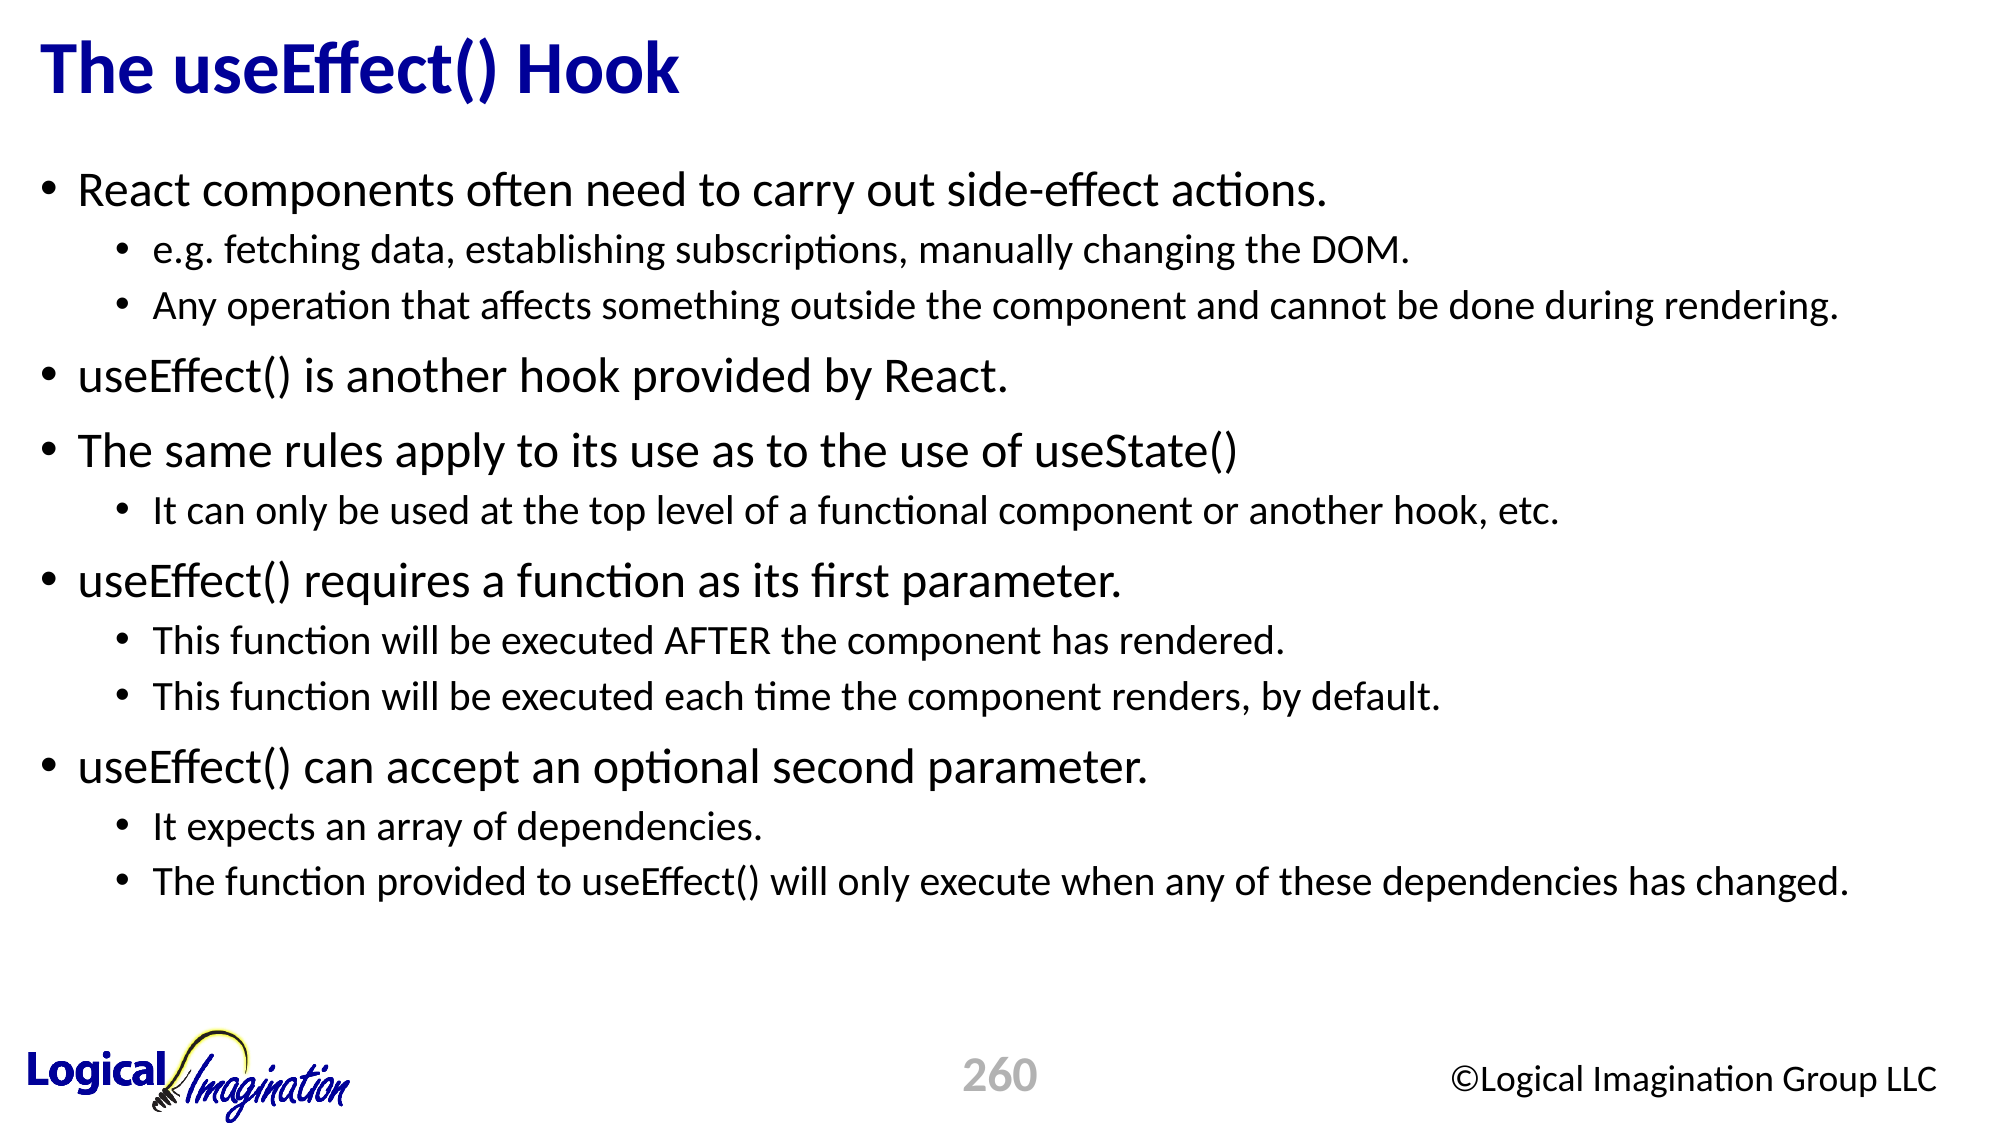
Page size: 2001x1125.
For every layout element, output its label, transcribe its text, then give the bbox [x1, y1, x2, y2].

picture [25, 1025, 350, 1125]
list React components often need to carry out side-effect actions. e.g. fetching data, establishing subscriptions, manually changing the DOM. Any operation that affects something outside the component and cannot be done during rendering. useEffect() is another hook provided by React. The same rules apply to its use as to the use of useState() It can only be used at the top level of a functional component or another hook, etc. useEffect() requires a function as its first parameter. This function will be executed AFTER the component has rendered. This function will be executed each time the component renders, by default. useEffect() can accept an optional second parameter. It expects an array of dependencies. The function provided to useEffect() will only execute when any of these dependencies has changed. [24, 155, 1957, 1000]
title The useEffect() Hook [25, 21, 1957, 130]
slide_number 260 [902, 1035, 1098, 1108]
